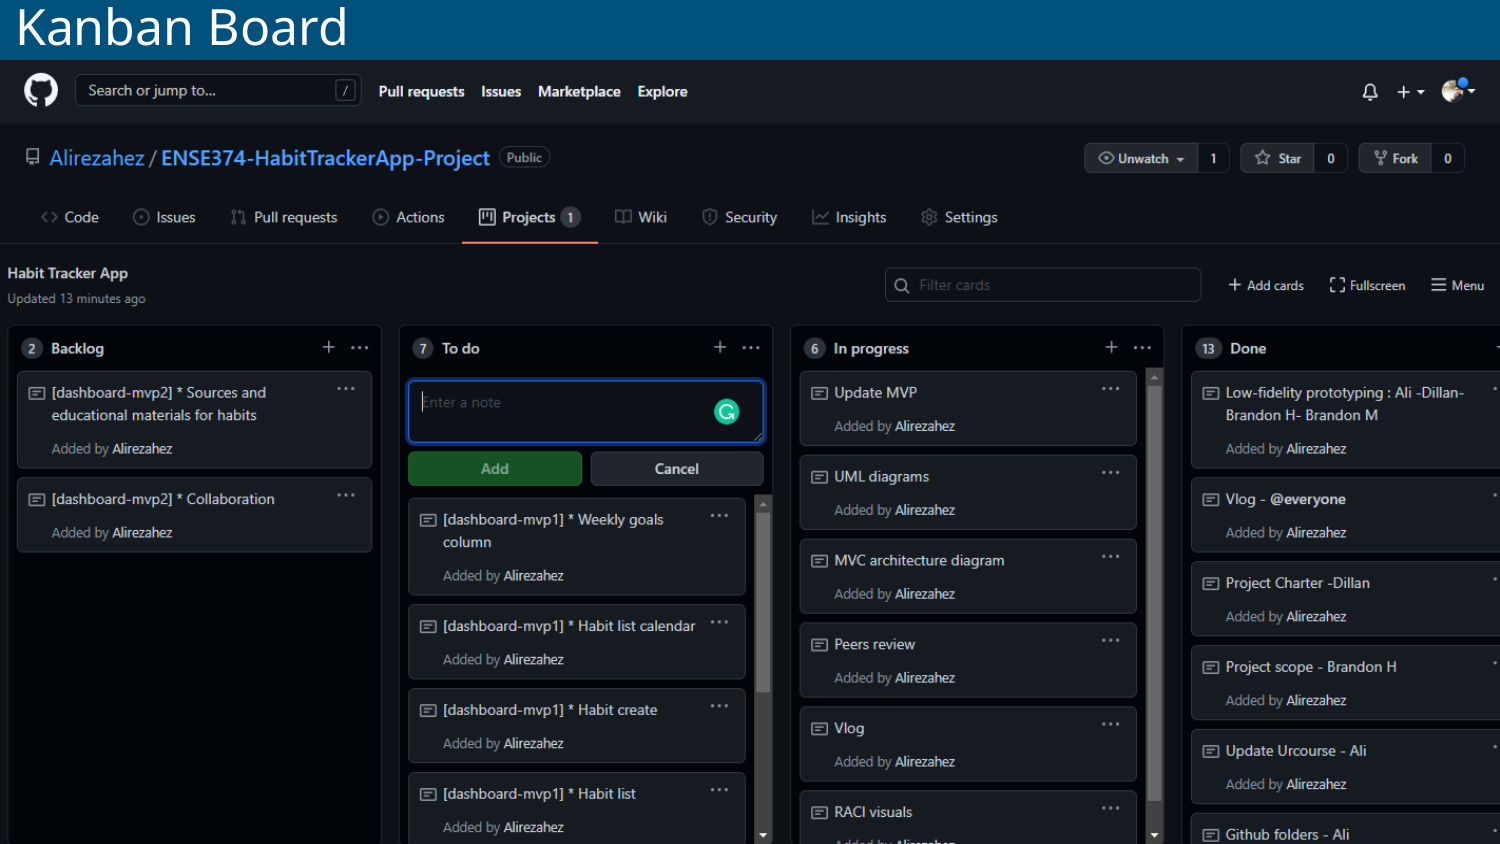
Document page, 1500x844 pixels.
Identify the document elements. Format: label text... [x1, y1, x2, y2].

picture [0, 61, 1500, 844]
title Kanban Board [0, 0, 461, 58]
